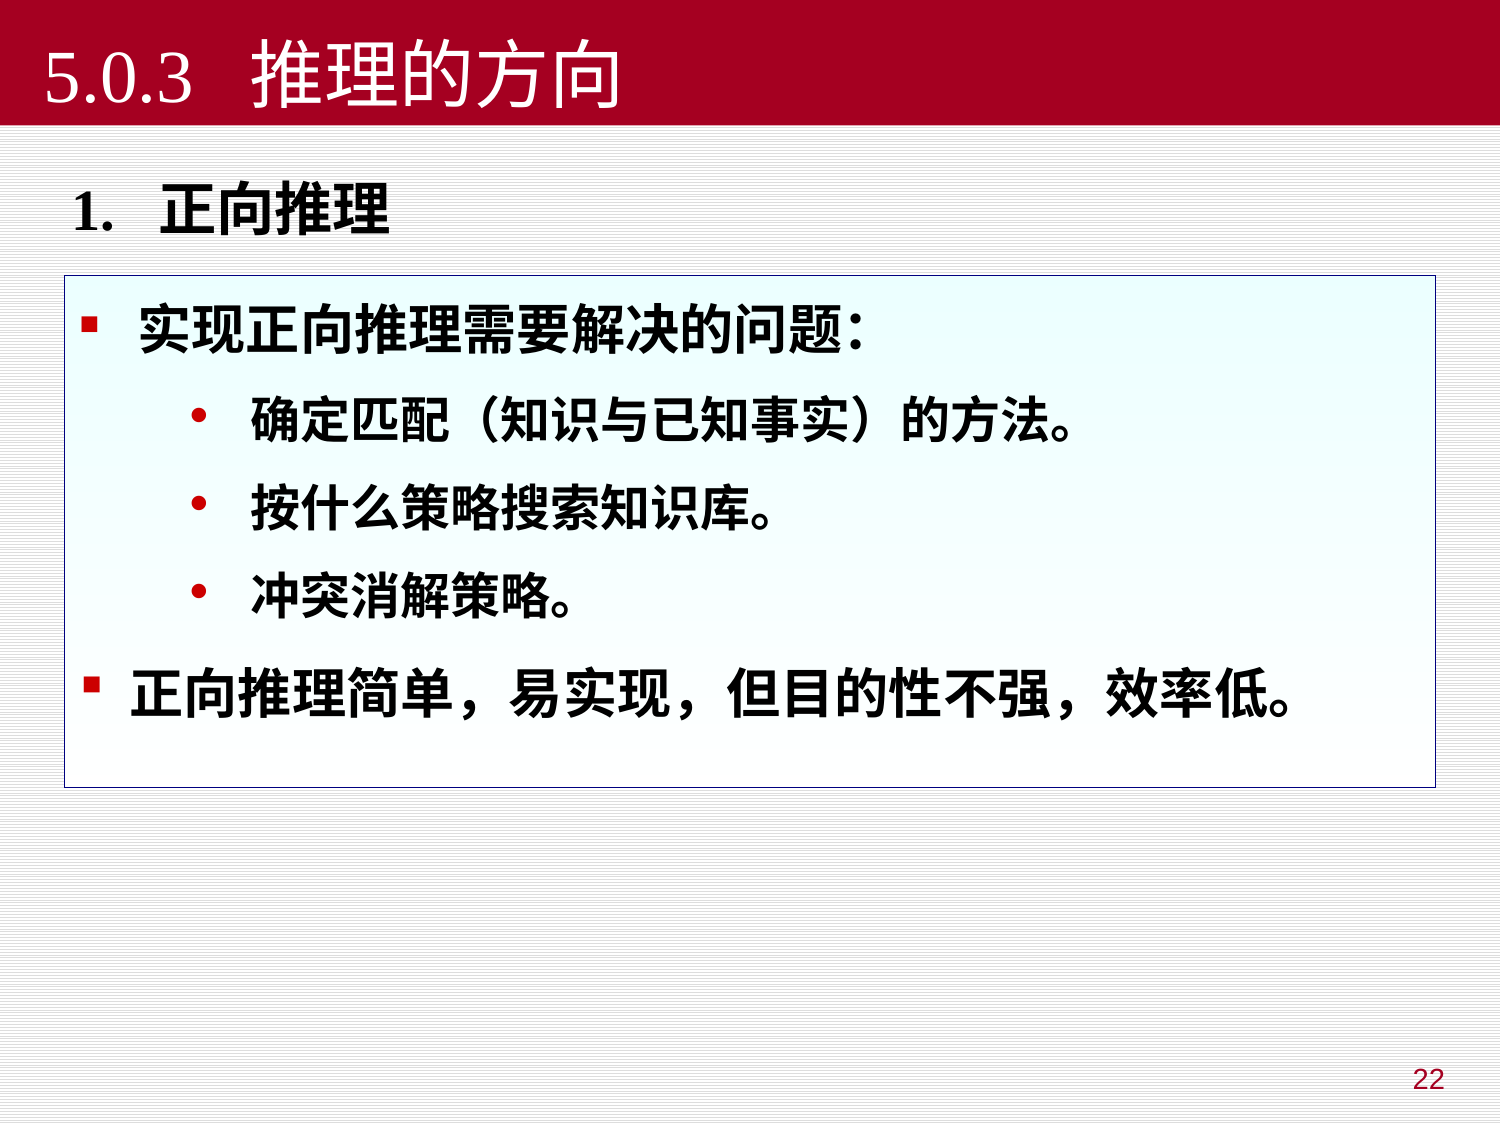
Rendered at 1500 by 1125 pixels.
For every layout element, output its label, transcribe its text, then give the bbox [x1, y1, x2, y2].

slide_number 22 [1110, 1052, 1461, 1125]
title 5.0.3 推理的方向 [0, 0, 1500, 126]
list 实现正向推理需要解决的问题： 确定匹配（知识与已知事实）的方法。 按什么策略搜索知识库。 冲突消解策略。 正向推理简单，易实现，但目的性不强，效率低。 [64, 275, 1436, 788]
text_box 1. 正向推理 [56, 164, 406, 250]
